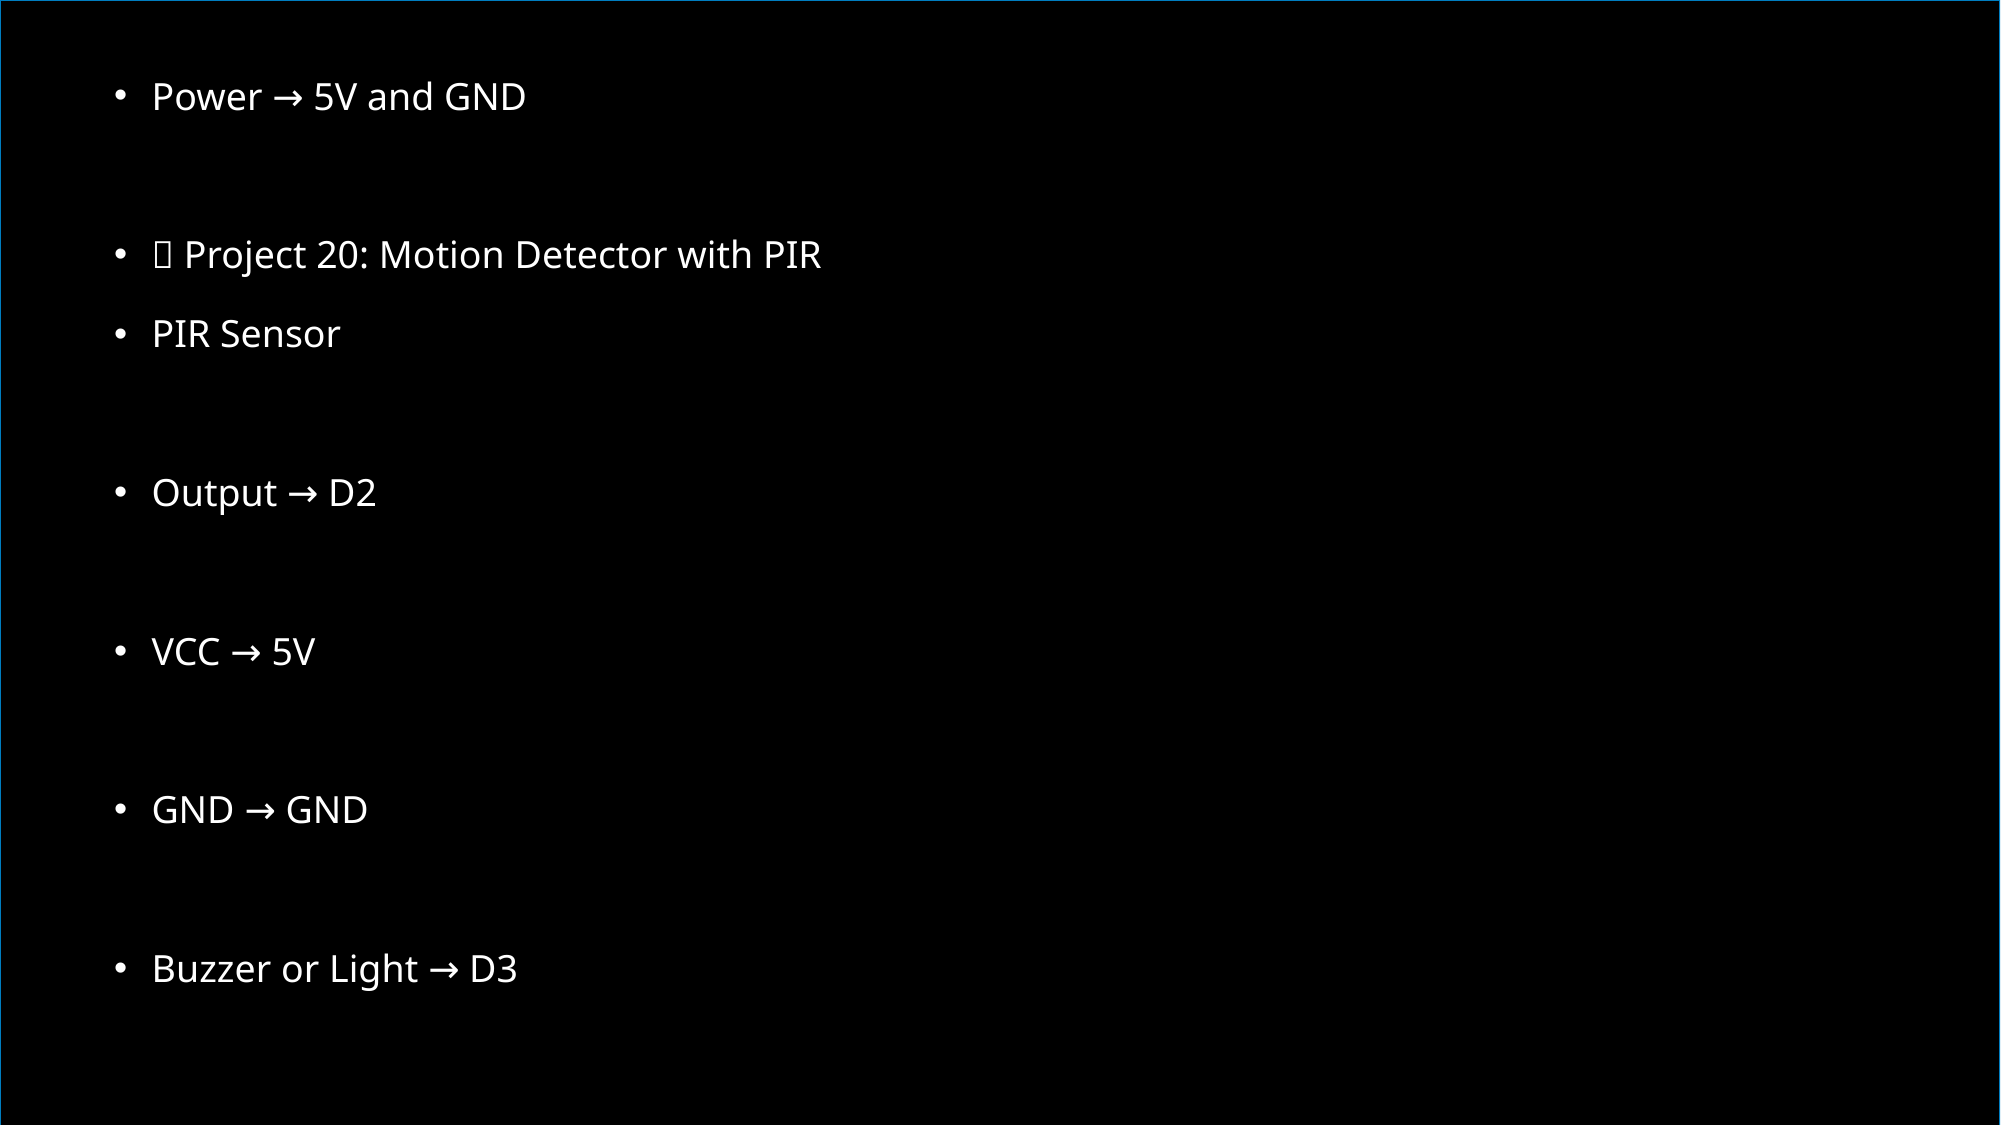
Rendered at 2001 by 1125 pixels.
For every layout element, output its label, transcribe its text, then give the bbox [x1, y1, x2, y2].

list Power → 5V and GND 🔌 Project 20: Motion Detector with PIR PIR Sensor Output → D2 VCC → 5V GND → GND Buzzer or Light → D3 [114, 59, 1887, 1014]
